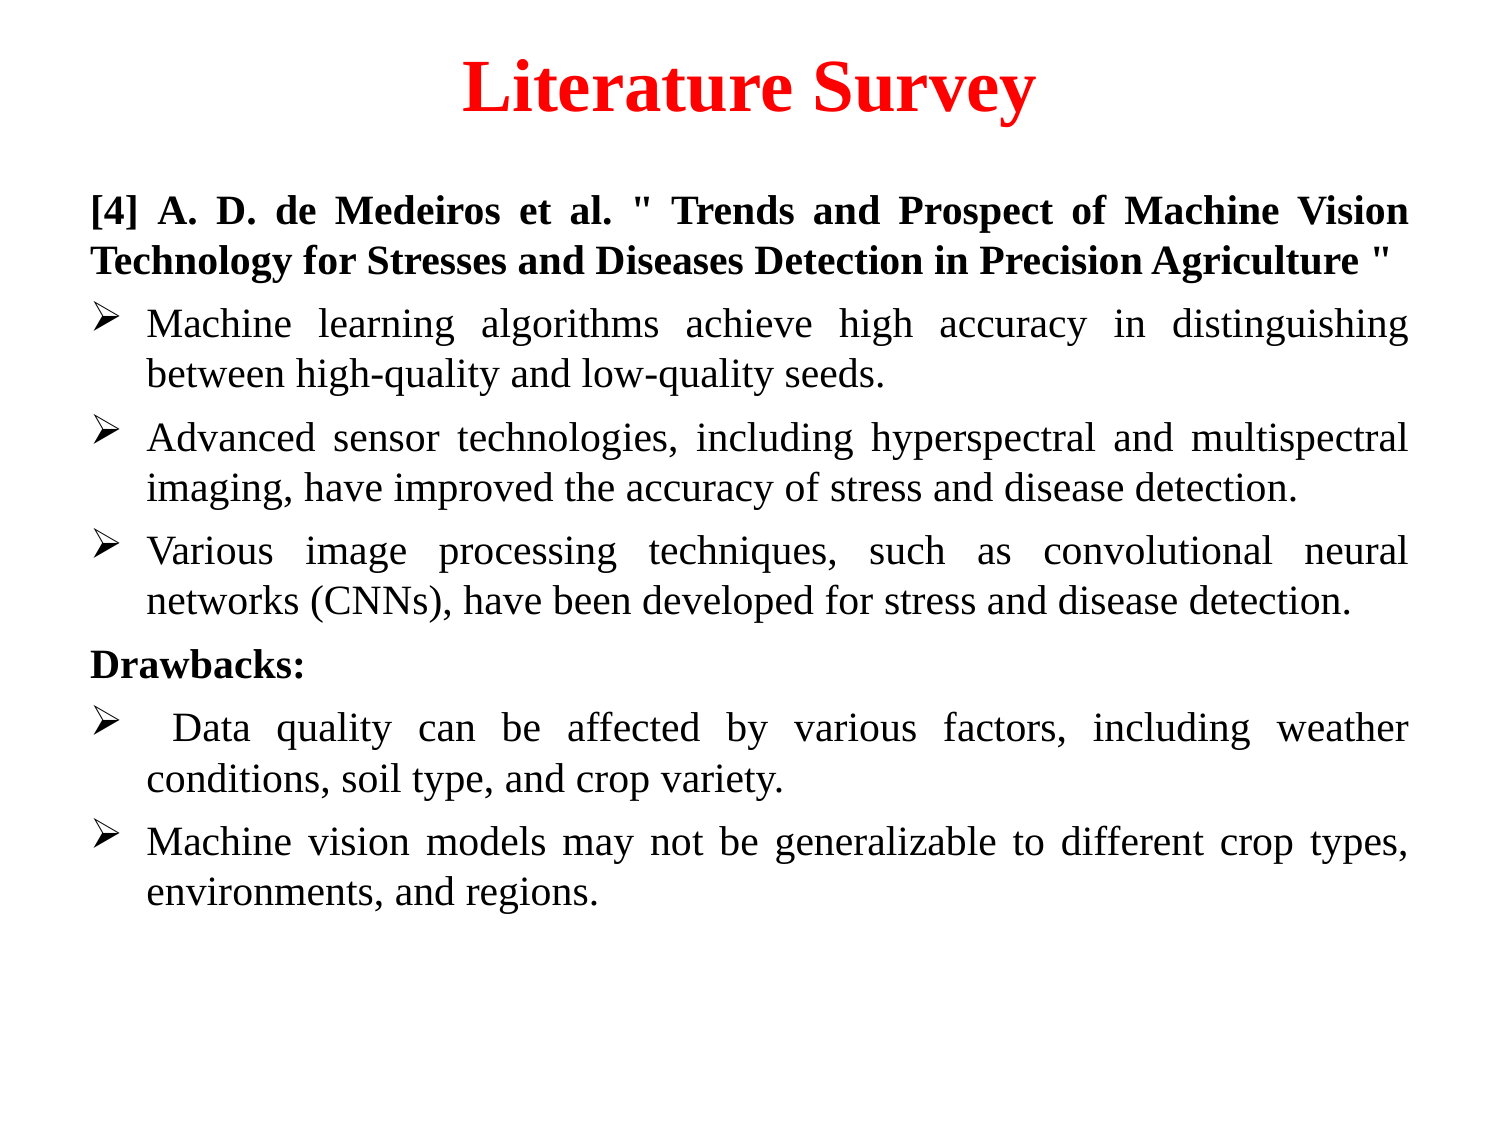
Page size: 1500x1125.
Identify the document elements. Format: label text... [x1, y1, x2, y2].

title Literature Survey [75, 24, 1425, 138]
list [4] A. D. de Medeiros et al. " Trends and Prospect of Machine Vision Technology for Stresses and Diseases Detection in Precision Agriculture " Machine learning algorithms achieve high accuracy in distinguishing between high-quality and low-quality seeds. Advanced sensor technologies, including hyperspectral and multispectral imaging, have improved the accuracy of stress and disease detection. Various image processing techniques, such as convolutional neural networks (CNNs), have been developed for stress and disease detection. Drawbacks: Data quality can be affected by various factors, including weather conditions, soil type, and crop variety. Machine vision models may not be generalizable to different crop types, environments, and regions. [75, 174, 1425, 1005]
